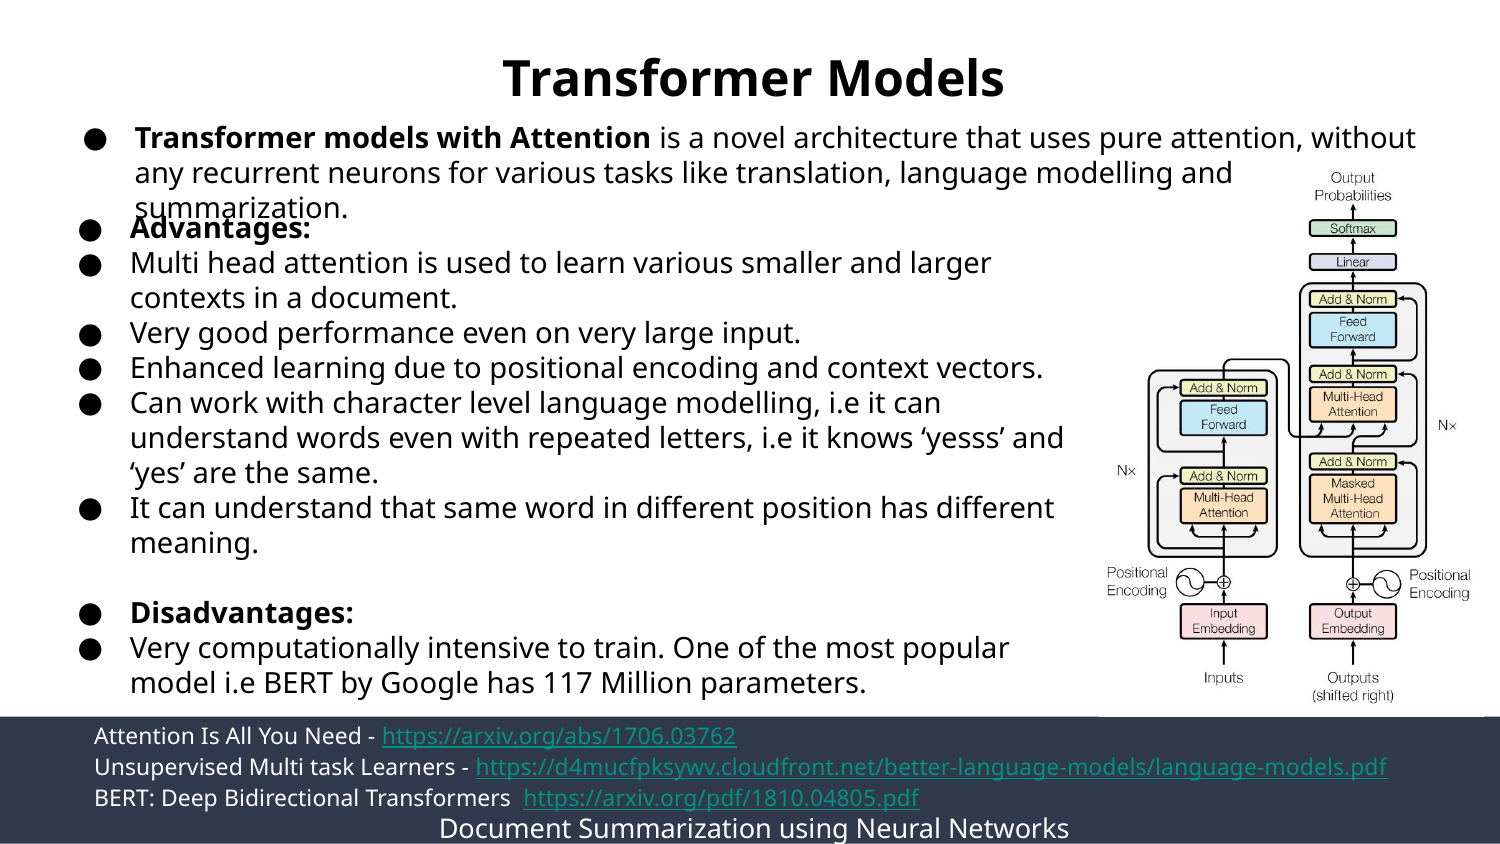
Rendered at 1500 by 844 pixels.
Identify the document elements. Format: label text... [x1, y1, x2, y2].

list Document Summarization using Neural Networks [39, 800, 1469, 844]
picture [1099, 156, 1484, 717]
text_box Attention Is All You Need - https://arxiv.org/abs/1706.03762 Unsupervised Multi task Learners - https://d4mucfpksywv.cloudfront.net/better-language-models/language-models.pdf BERT: Deep Bidirectional Transformers https://arxiv.org/pdf/1810.04805.pdf [79, 722, 1421, 825]
text_box Transformer models with Attention is a novel architecture that uses pure attention, without any recurrent neurons for various tasks like translation, language modelling and summarization. [44, 104, 1461, 194]
text_box Transformer Models [46, 31, 1463, 122]
text_box Advantages: Multi head attention is used to learn various smaller and larger contexts in a document. Very good performance even on very large input. Enhanced learning due to positional encoding and context vectors. Can work with character level language modelling, i.e it can understand words even with repeated letters, i.e it knows ‘yesss’ and ‘yes’ are the same. It can understand that same word in different position has different meaning. Disadvantages: Very computationally intensive to train. One of the most popular model i.e BERT by Google has 117 Million parameters. [39, 194, 1096, 722]
